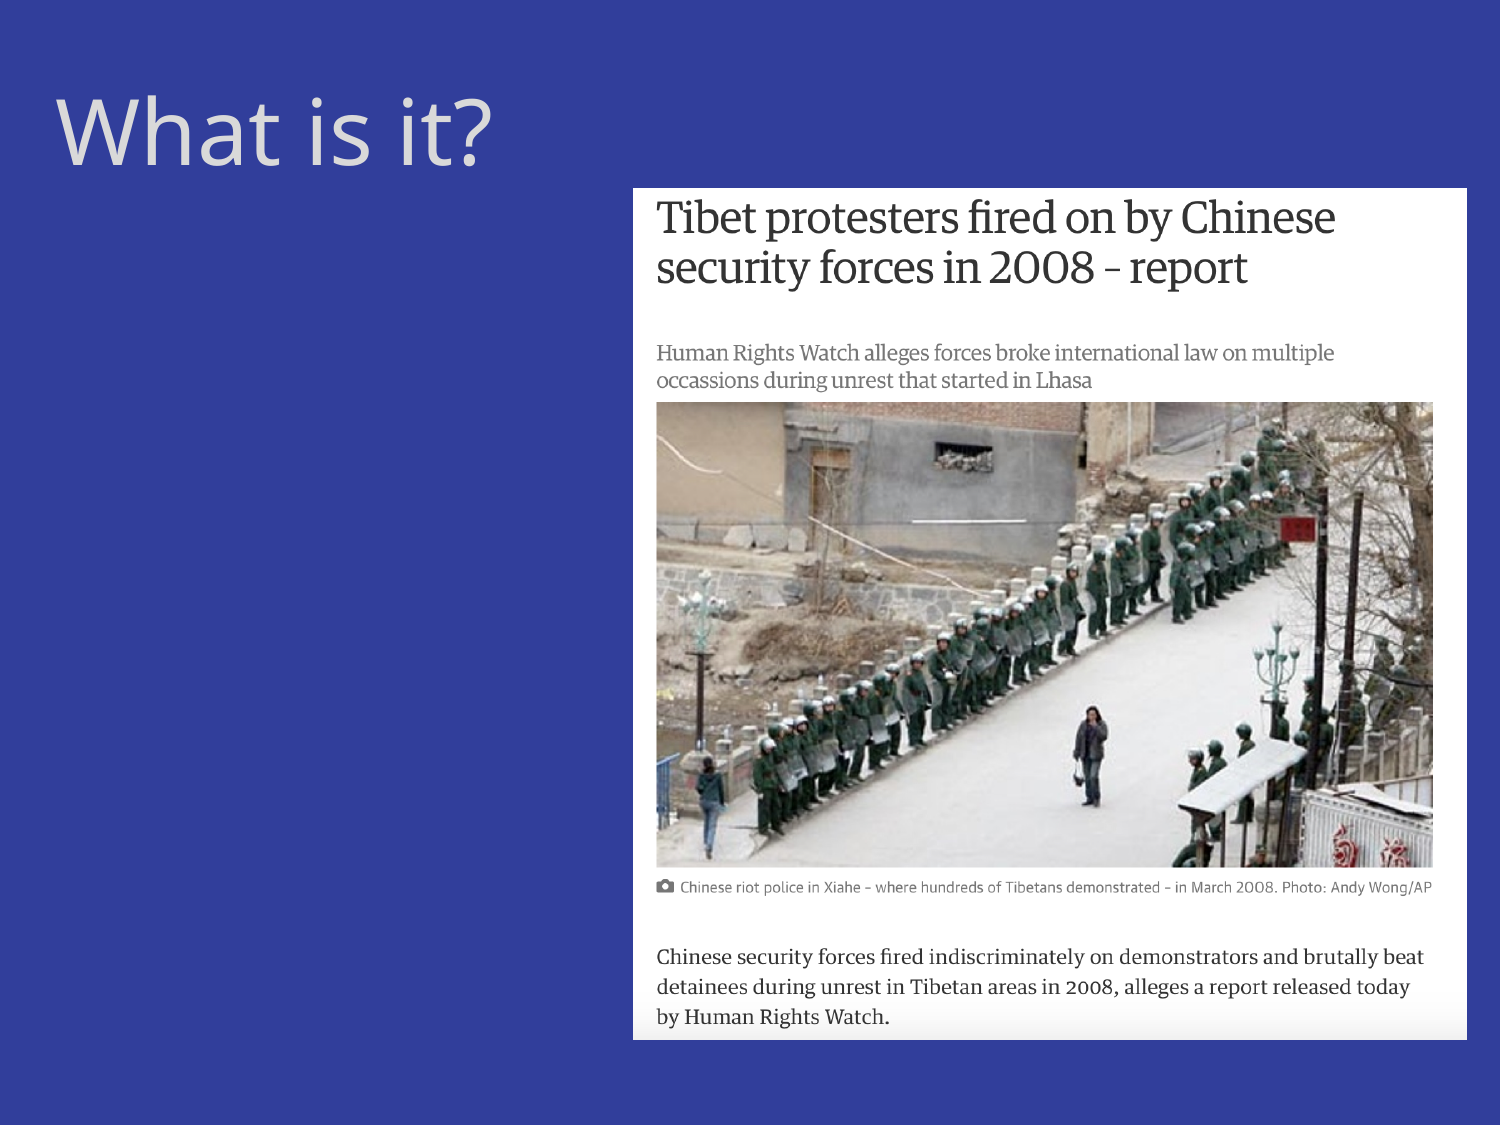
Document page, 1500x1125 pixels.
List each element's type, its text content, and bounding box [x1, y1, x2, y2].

picture [633, 188, 1467, 1041]
title What is it? [0, 35, 634, 223]
